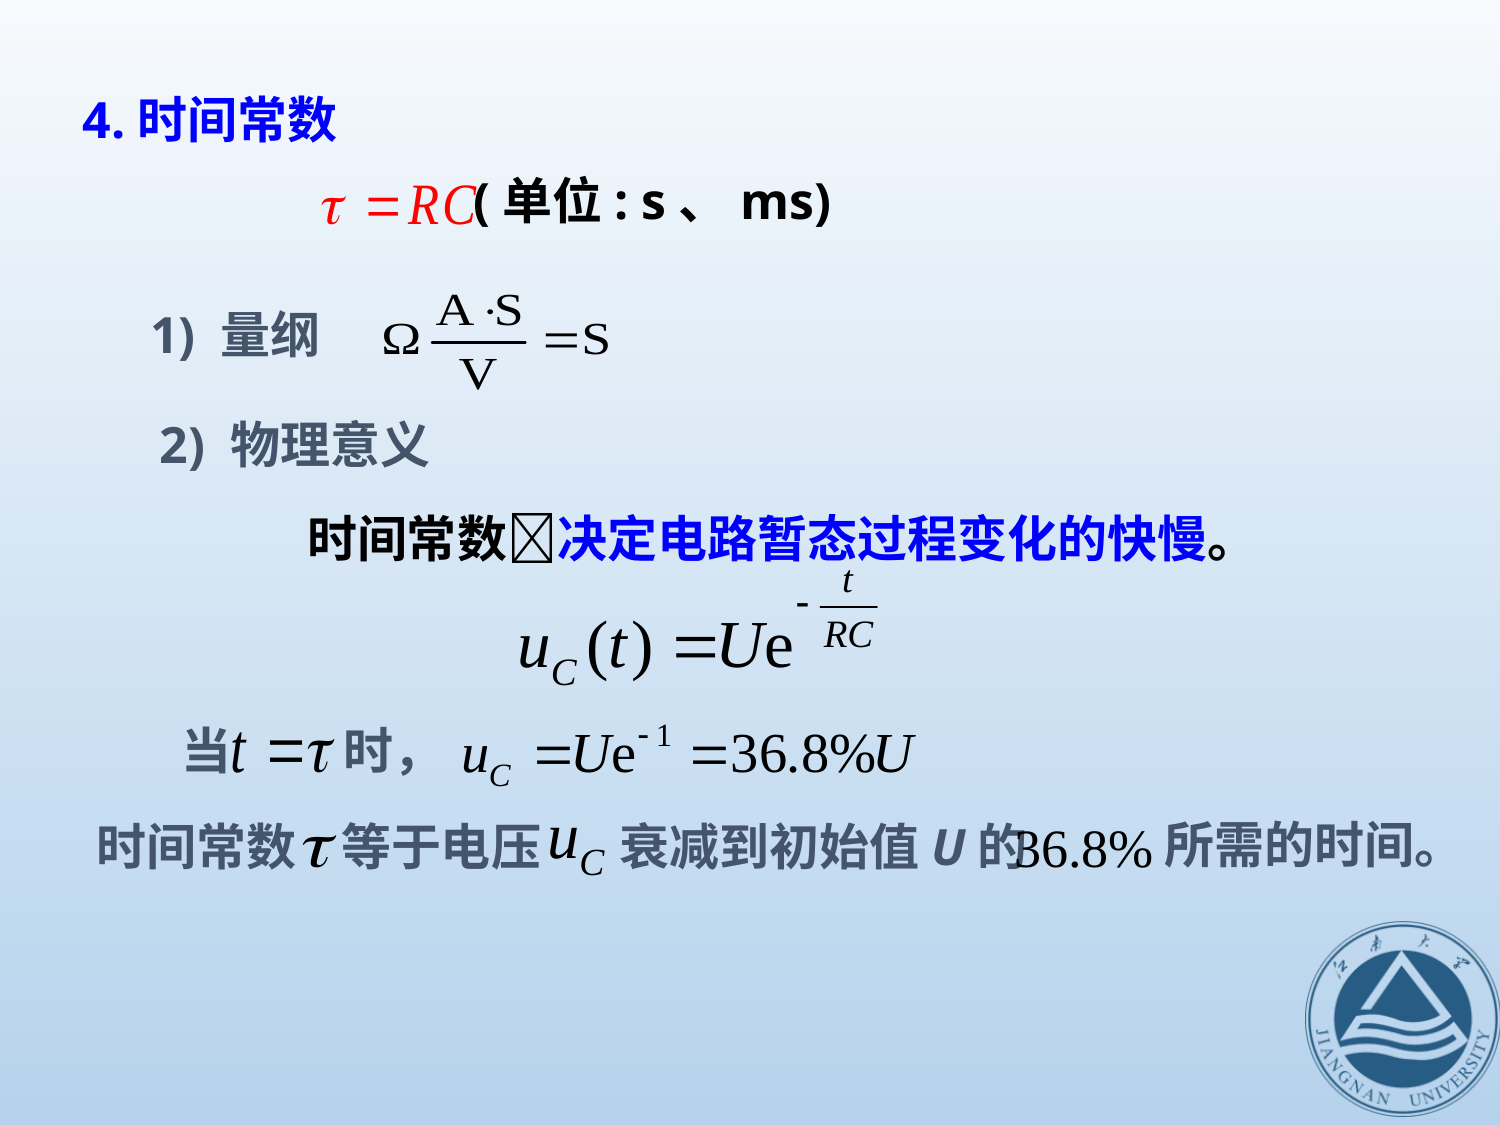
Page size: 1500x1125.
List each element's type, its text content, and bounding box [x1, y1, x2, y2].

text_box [509, 550, 891, 702]
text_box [81, 792, 1481, 888]
text_box 2) 物理意义 [145, 400, 671, 482]
text_box (单位: s、ms) [458, 162, 847, 238]
text_box 1) 量纲 [135, 296, 336, 372]
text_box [373, 281, 617, 398]
title 4.时间常数 [67, 81, 506, 157]
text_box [454, 710, 930, 792]
picture [1305, 921, 1500, 1117]
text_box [159, 711, 454, 787]
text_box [300, 170, 488, 246]
text_box 时间常数决定电路暂态过程变化的快慢。 [292, 516, 1311, 573]
